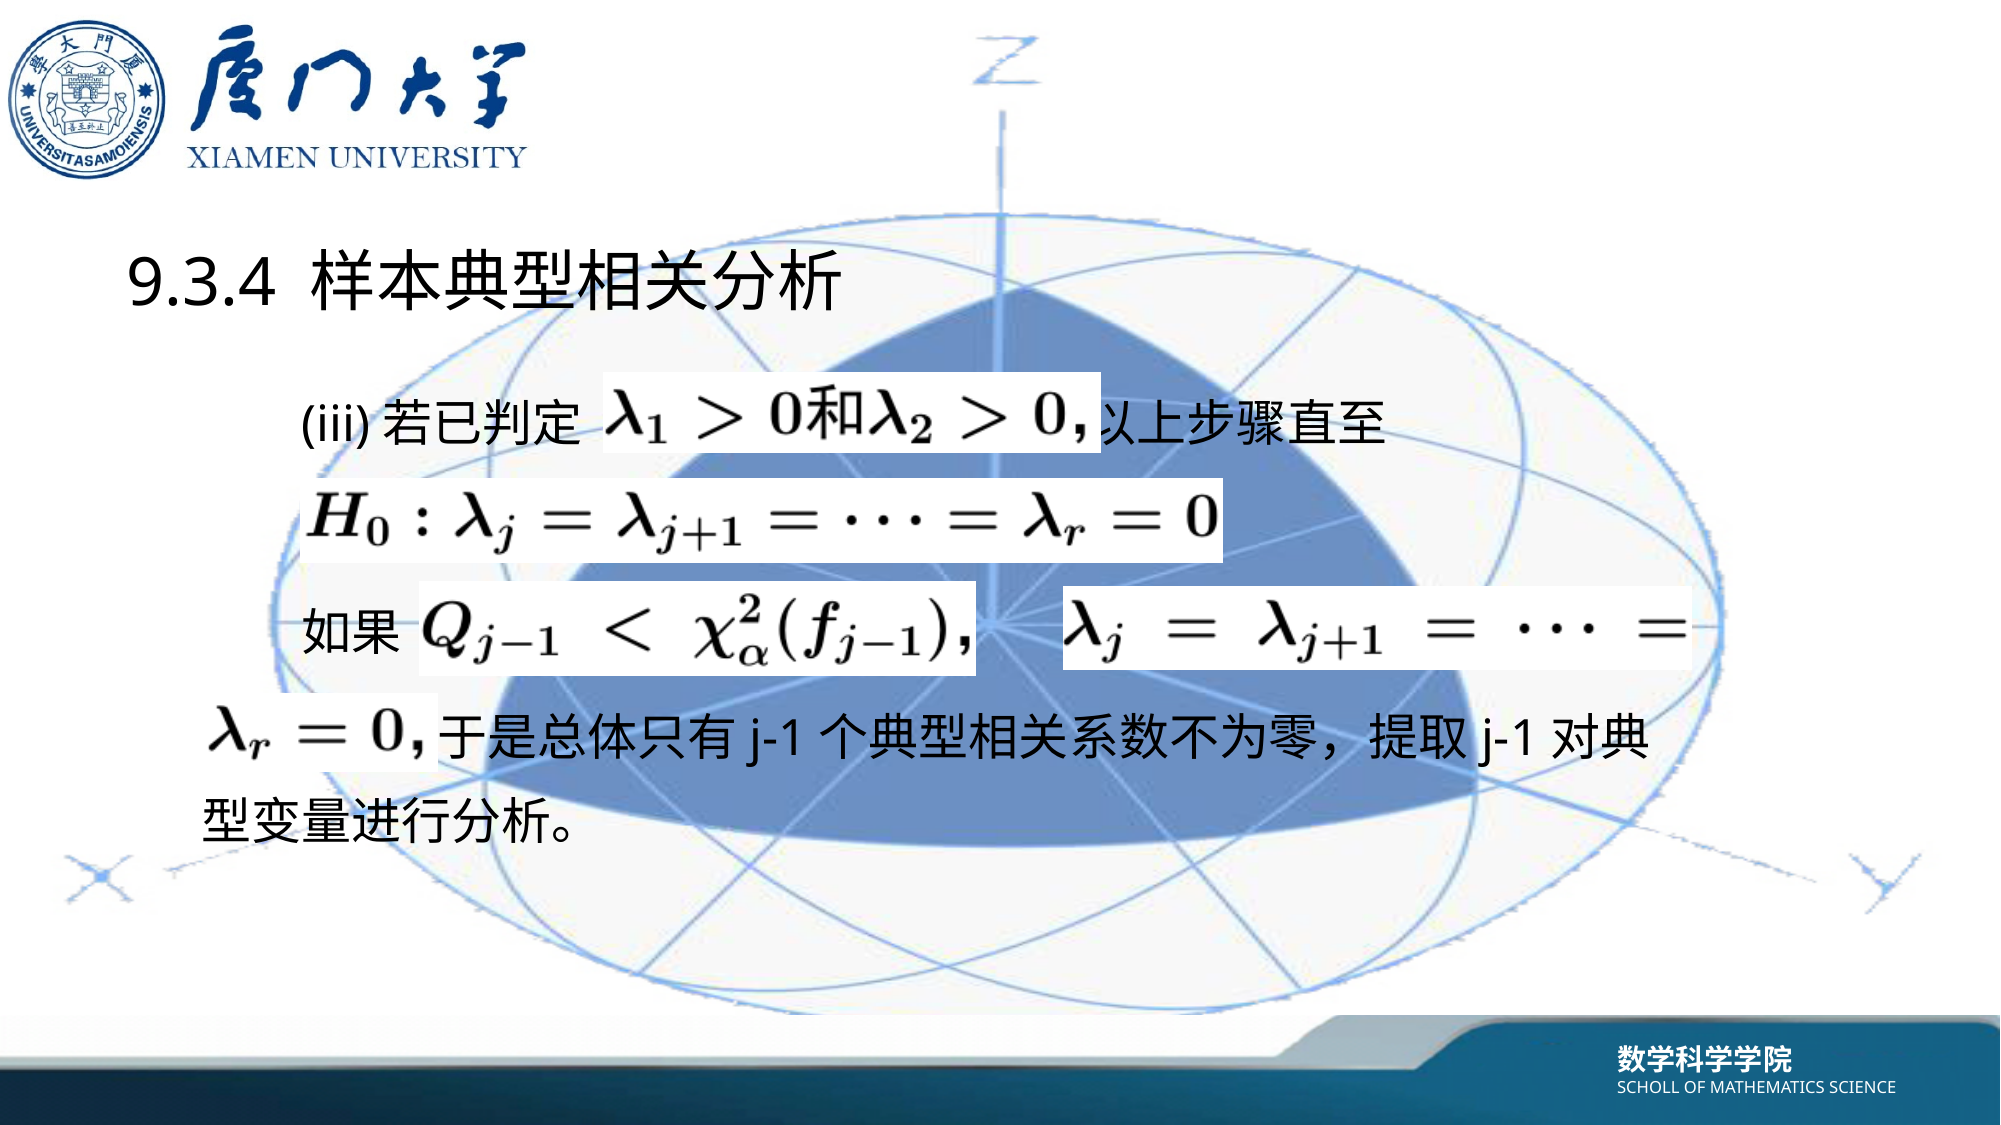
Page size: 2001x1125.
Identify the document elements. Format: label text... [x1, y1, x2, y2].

picture [203, 693, 438, 773]
subtitle (iii)若已判定 重复以上步骤直至 如果 则 于是总体只有j-1个典型相关系数不为零，提取j-1对典型变量进行分析。 [186, 359, 1715, 977]
picture [419, 581, 976, 676]
picture [0, 0, 556, 188]
title 9.3.4 样本典型相关分析 [111, 219, 1134, 328]
picture [1063, 586, 1692, 670]
picture [300, 478, 1223, 563]
picture [0, 1015, 2000, 1125]
title 9.3.3 典型相关分析方法 [0, 0, 2000, 1015]
picture [603, 372, 1101, 453]
